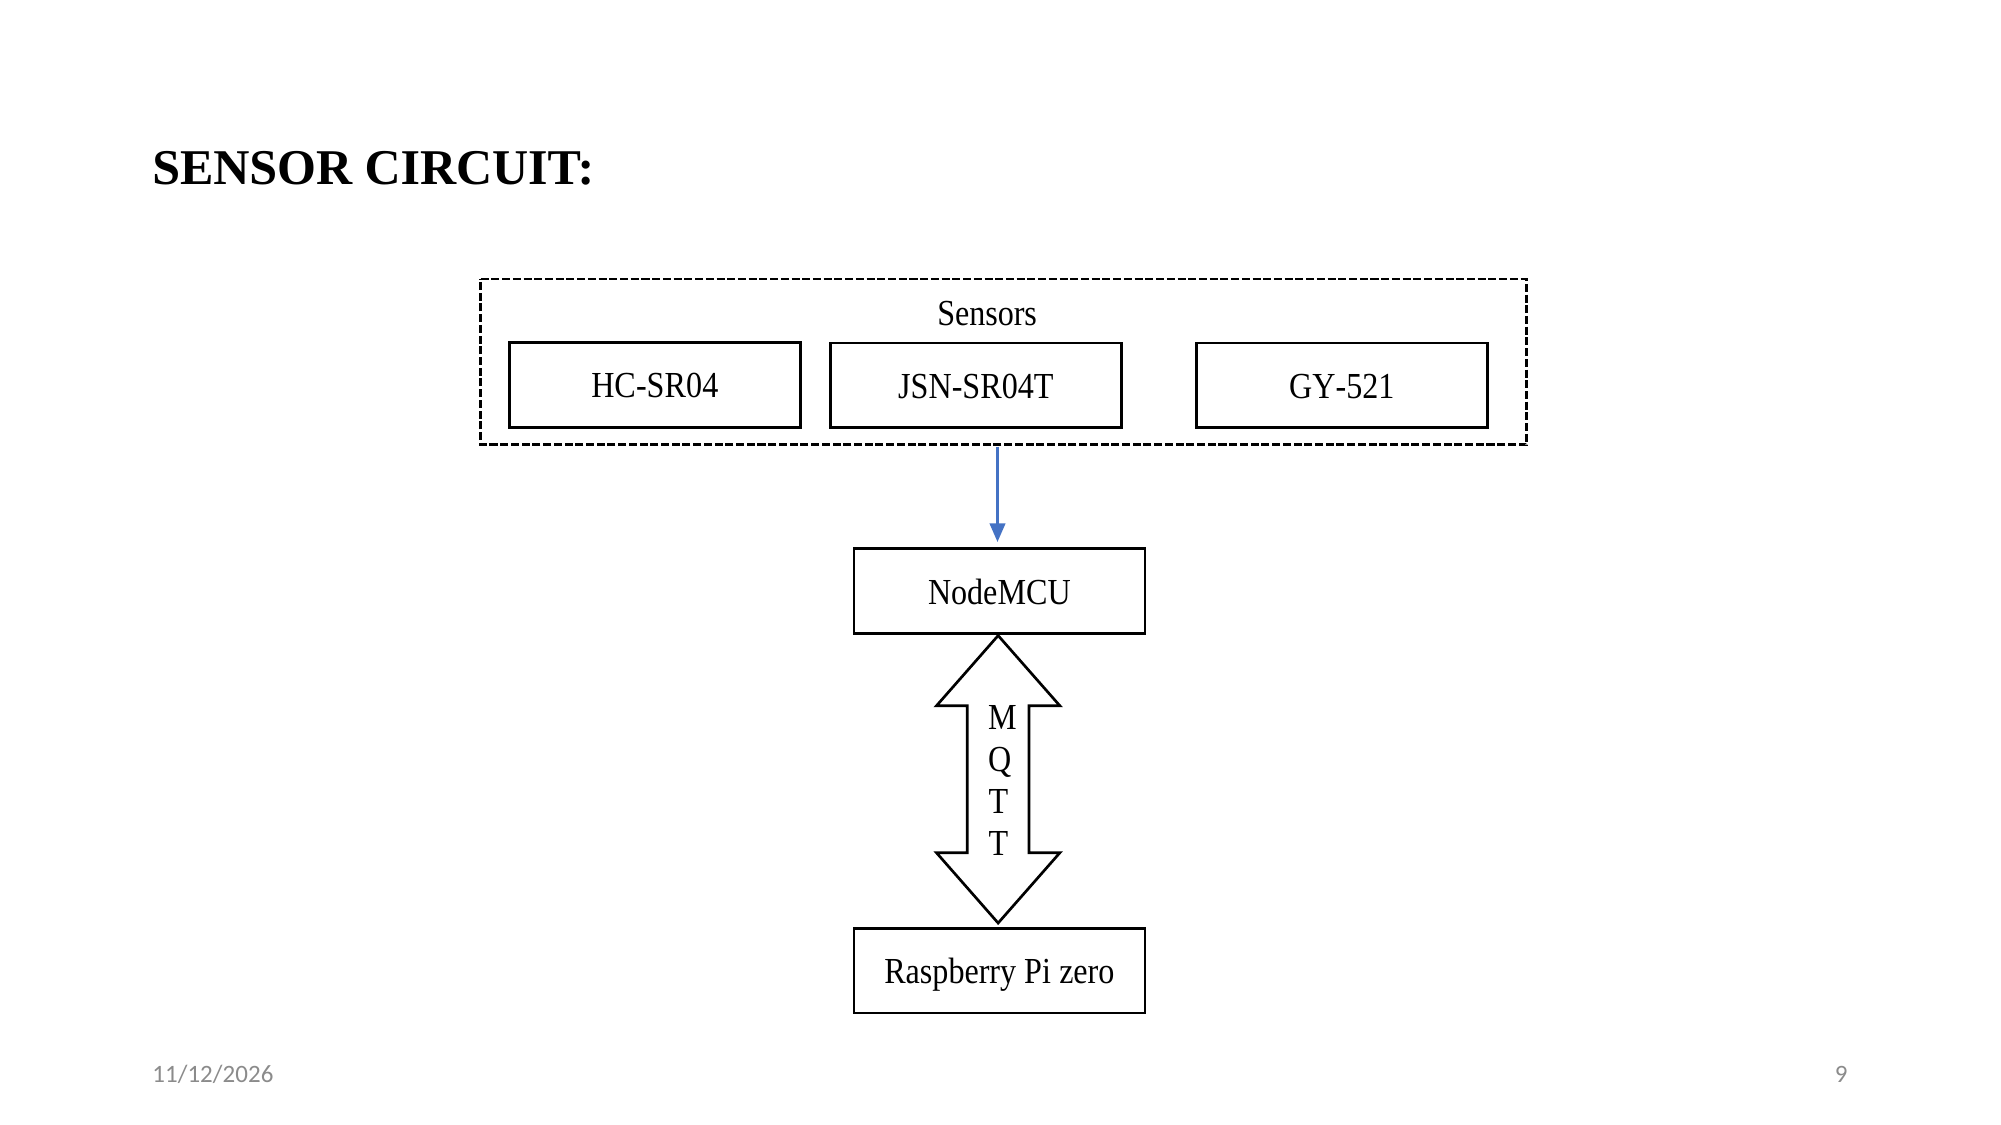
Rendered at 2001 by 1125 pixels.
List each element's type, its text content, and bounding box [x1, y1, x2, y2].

slide_number 9 [1412, 1042, 1863, 1103]
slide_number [137, 1042, 588, 1103]
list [395, 277, 1558, 1022]
title SENSOR CIRCUIT: [137, 59, 1863, 278]
